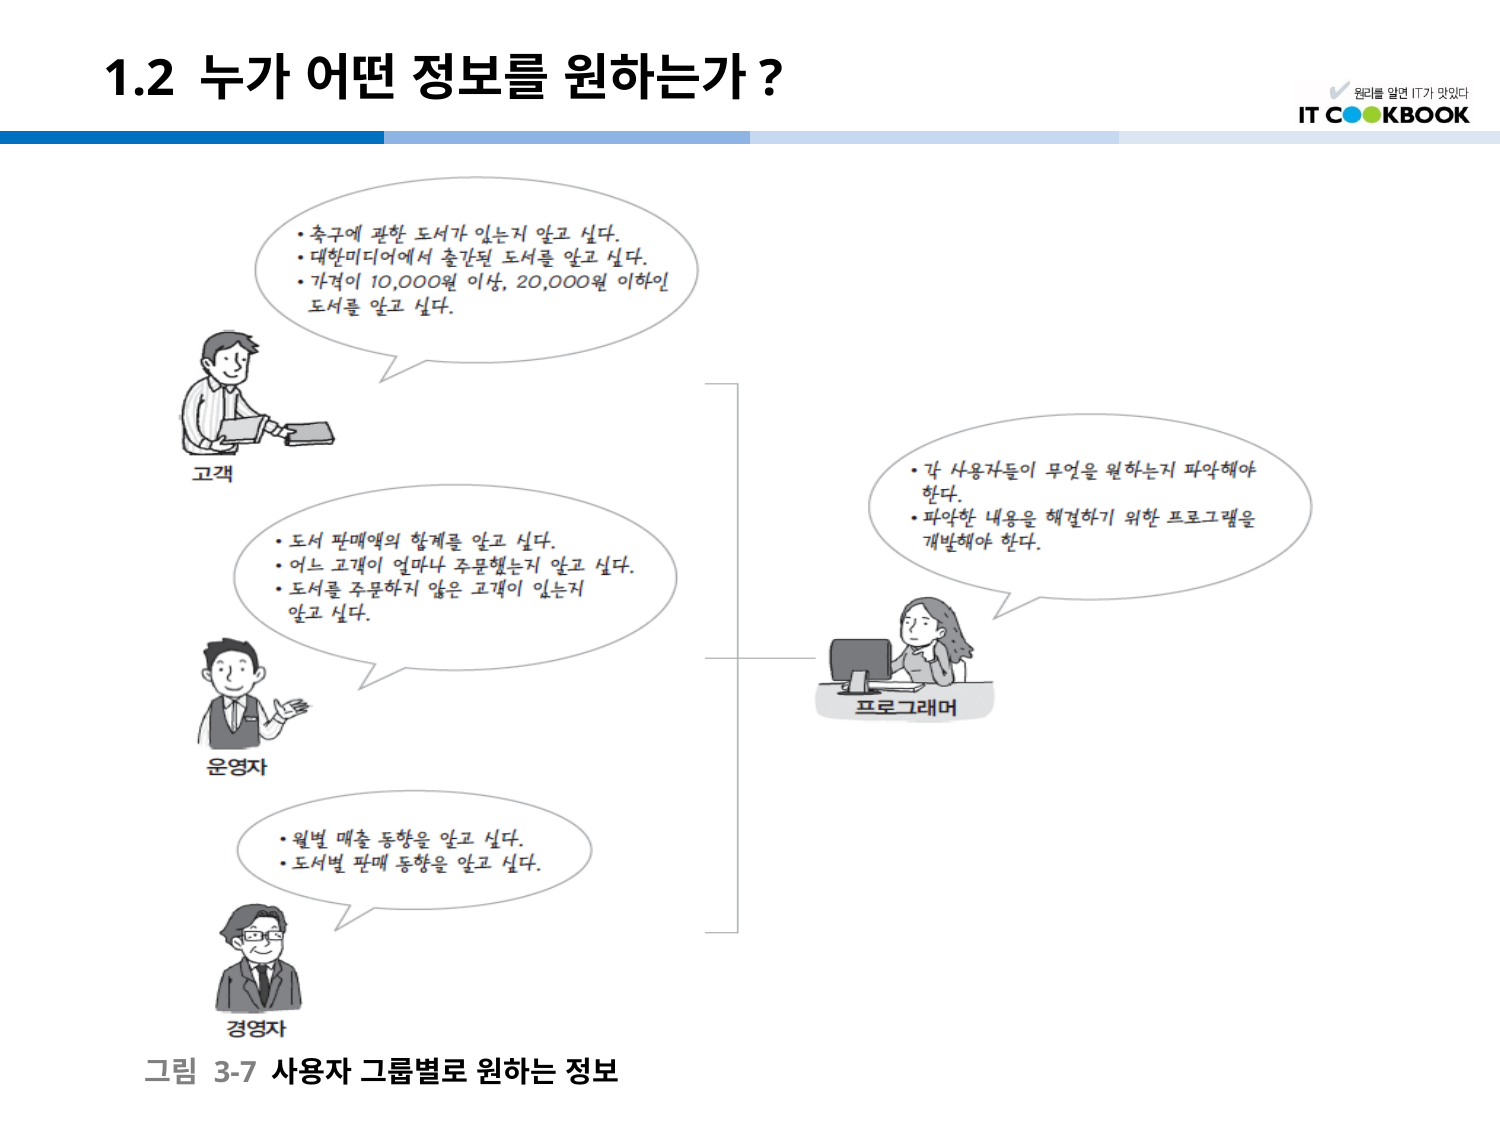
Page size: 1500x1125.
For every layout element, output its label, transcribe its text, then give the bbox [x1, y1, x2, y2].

title 1.2 누가 어떤 정보를 원하는가? [88, 30, 1330, 121]
picture [147, 160, 1329, 1045]
text_box 그림 3-7 사용자 그룹별로 원하는 정보 [129, 1046, 437, 1094]
picture [1295, 78, 1473, 125]
